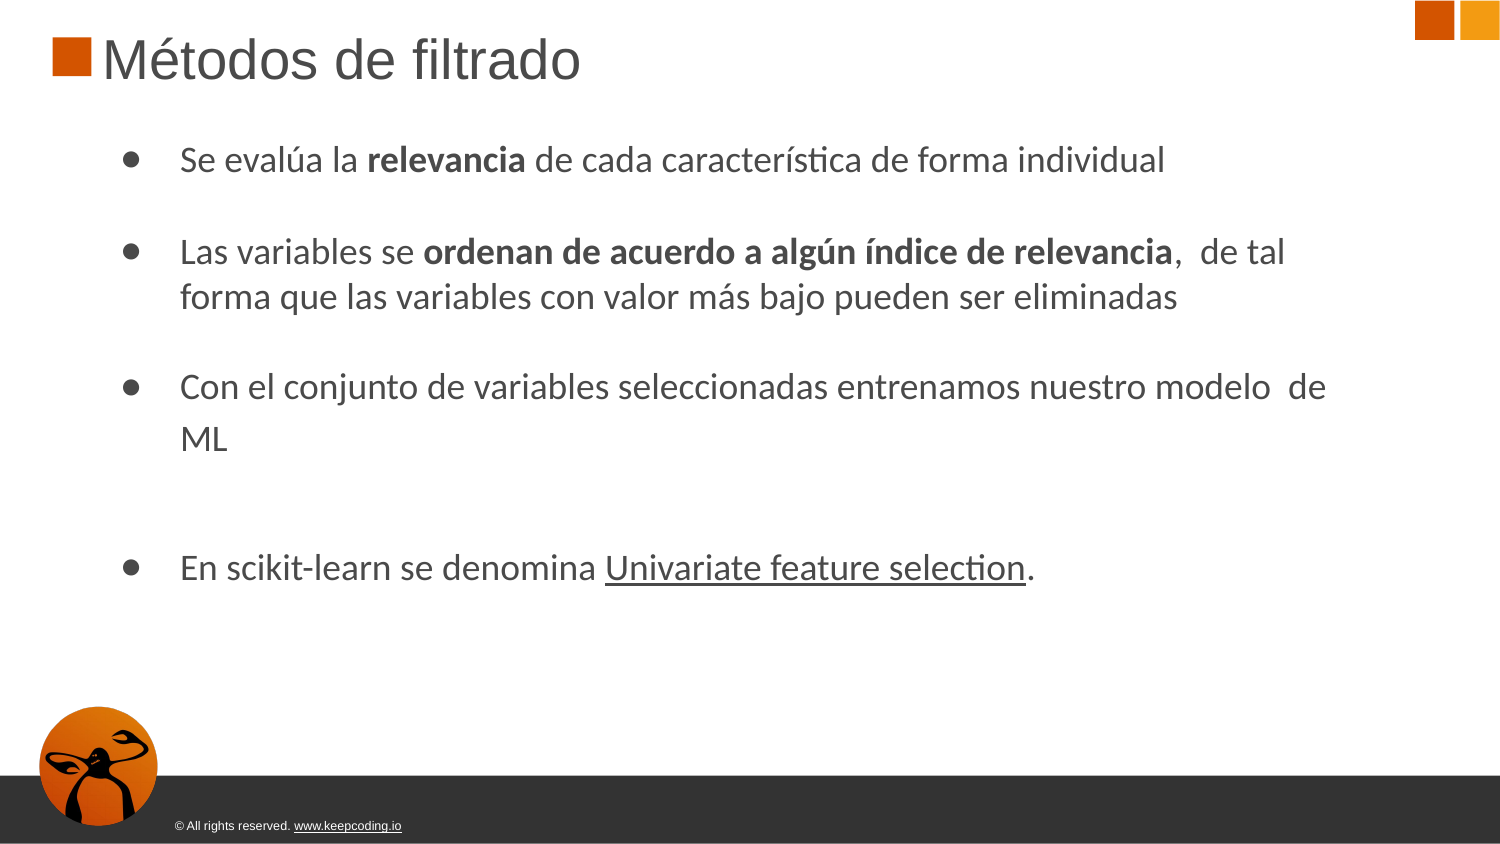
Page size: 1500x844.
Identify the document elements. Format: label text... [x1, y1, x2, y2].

picture [0, 674, 246, 844]
title Métodos de ﬁltrado [100, 21, 595, 165]
text_box © All rights reserved. www.keepcoding.io [172, 816, 409, 834]
text_box Se evalúa la relevancia de cada característica de forma individual Las variables se ordenan de acuerdo a algún índice de relevancia, de tal forma que las variables con valor más bajo pueden ser eliminadas Con el conjunto de variables seleccionadas entrenamos nuestro modelo de ML En scikit-learn se denomina Univariate feature selection. [117, 133, 1341, 589]
